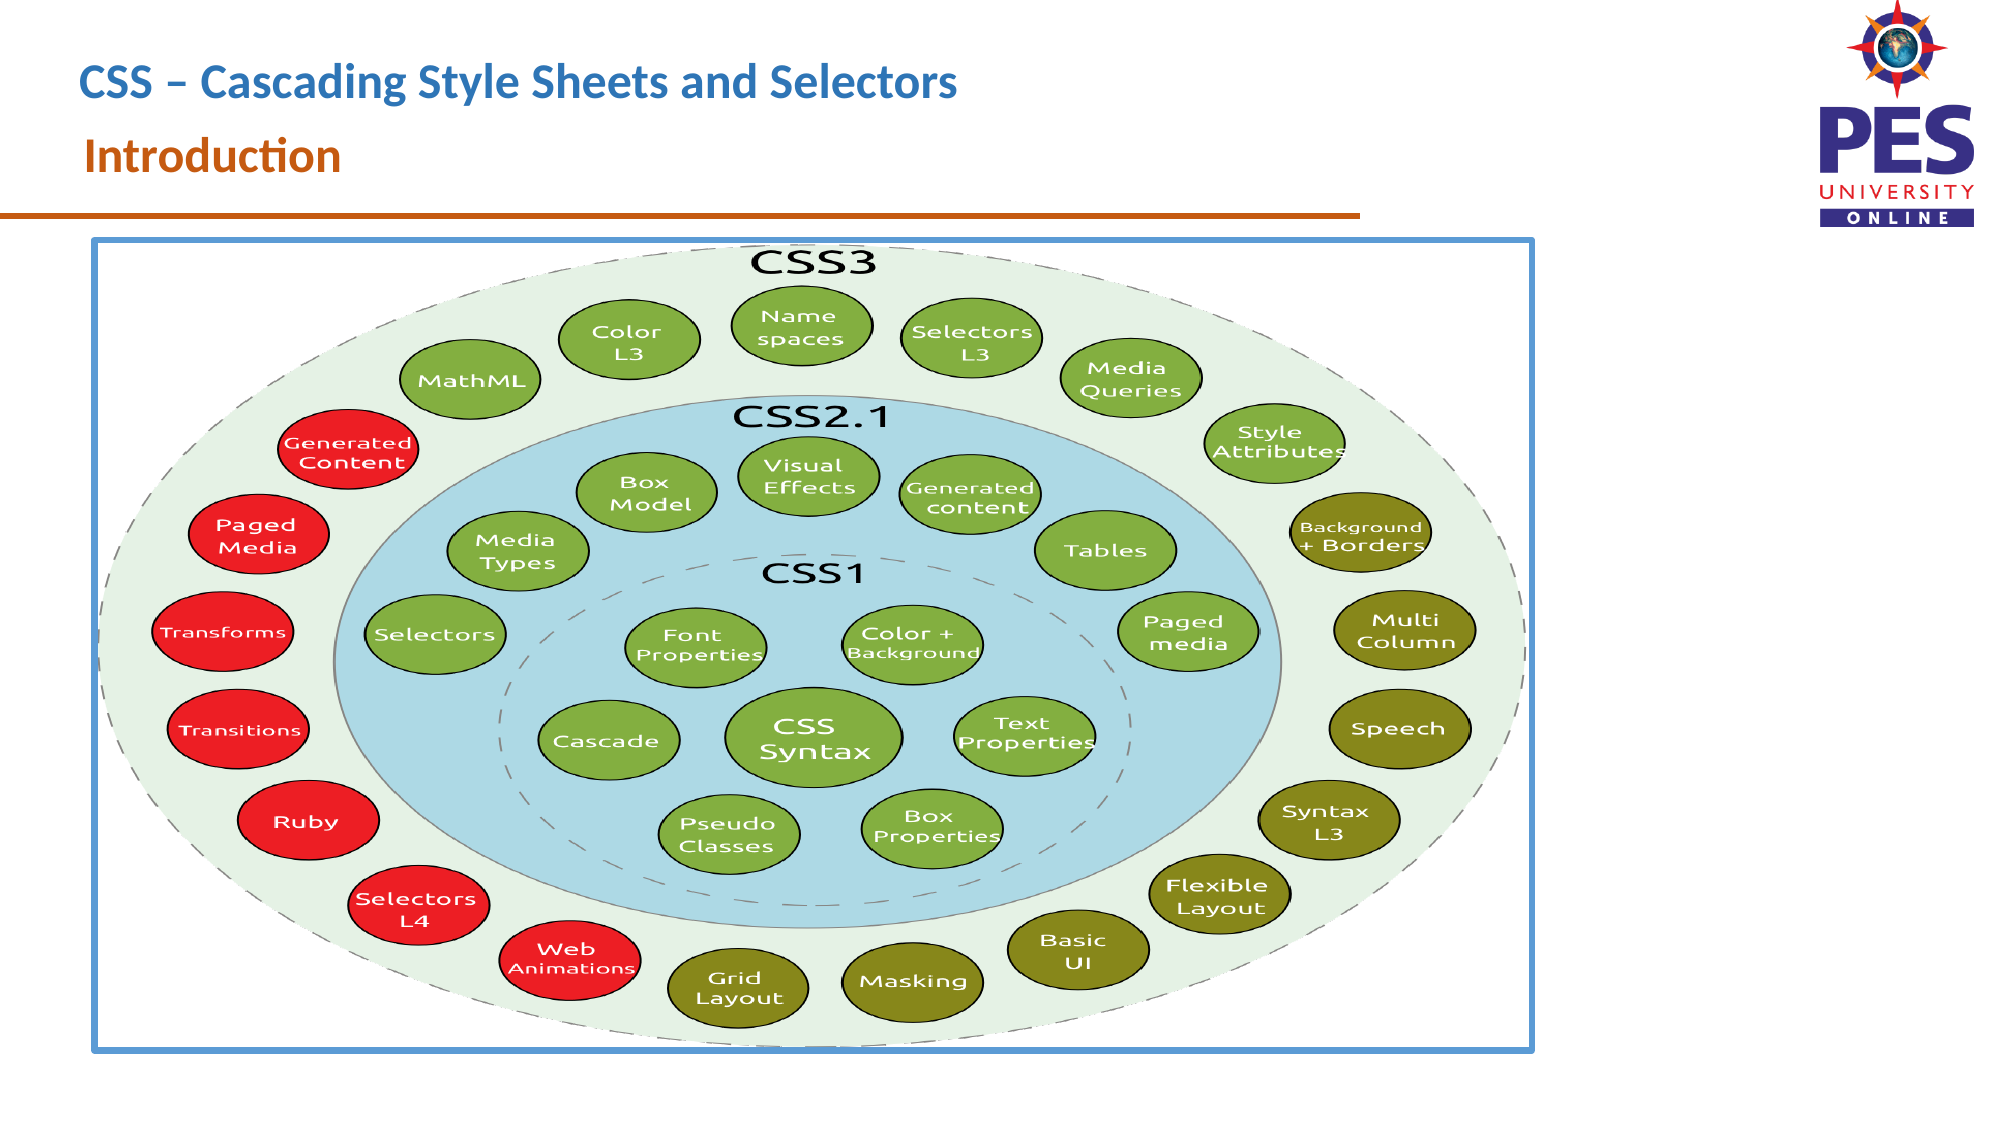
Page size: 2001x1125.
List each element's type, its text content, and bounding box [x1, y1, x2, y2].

picture [1820, 0, 1974, 227]
picture [97, 243, 1529, 1048]
text_box CSS – Cascading Style Sheets and Selectors [64, 41, 1295, 117]
text_box Introduction [68, 114, 1382, 190]
